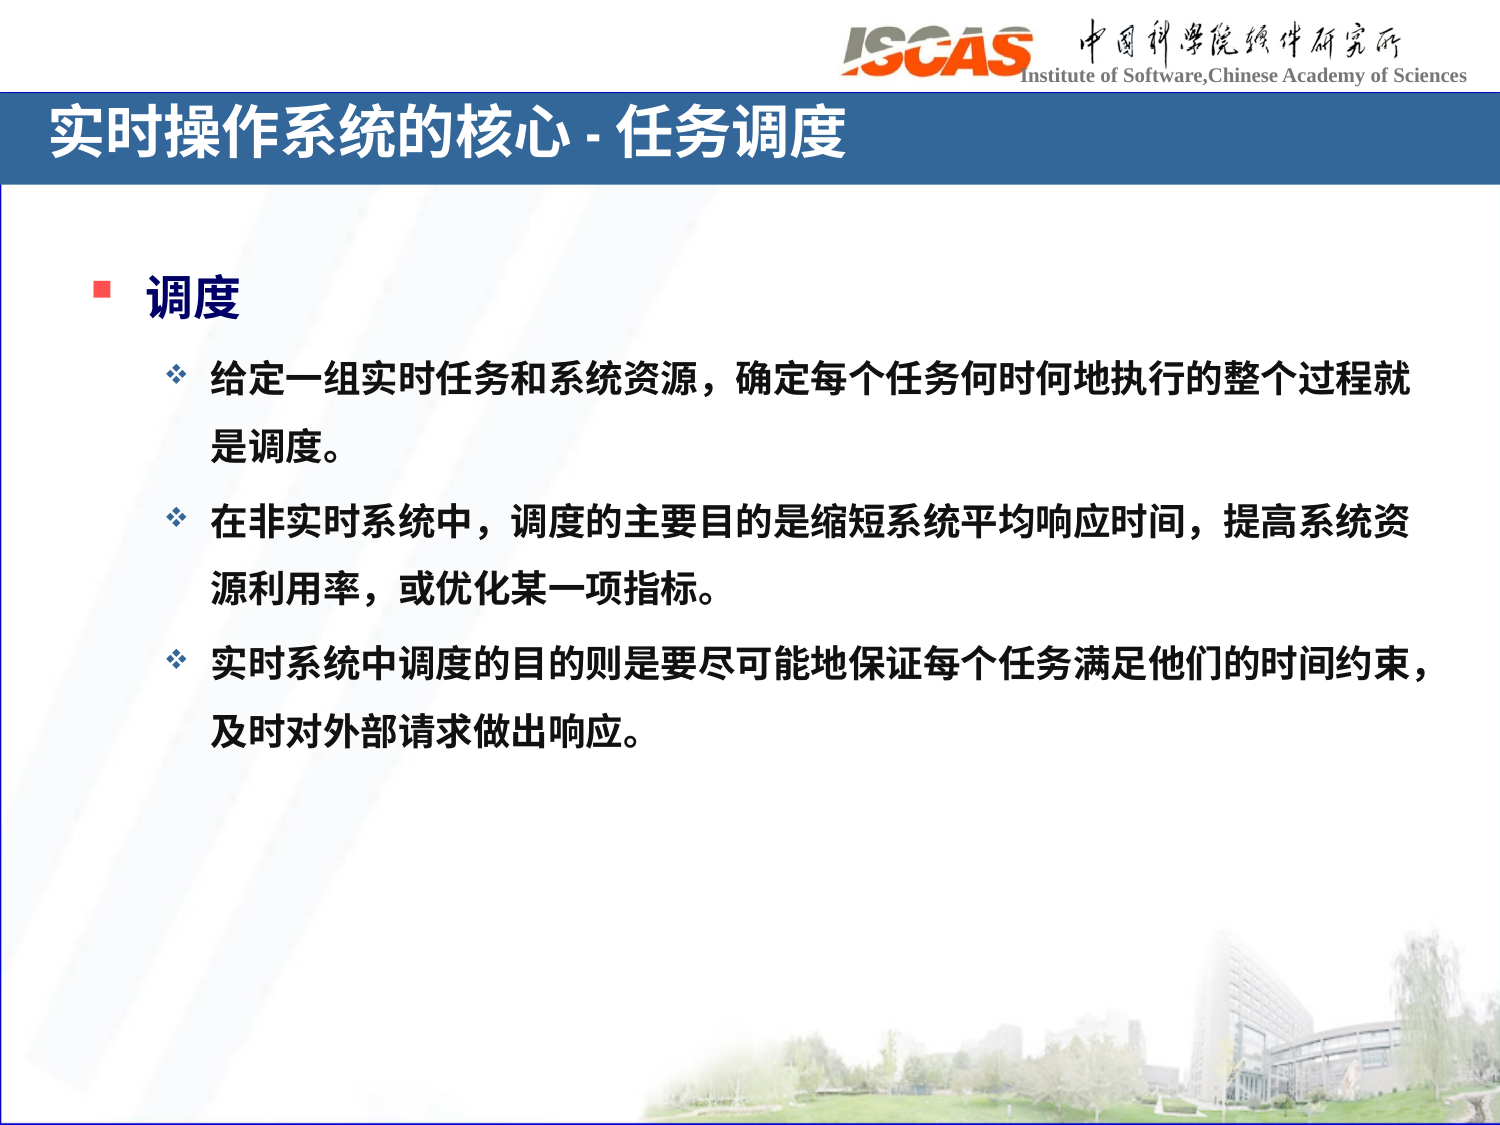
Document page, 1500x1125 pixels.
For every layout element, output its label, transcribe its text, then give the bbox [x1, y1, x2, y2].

picture [0, 185, 1500, 1125]
list 调度 给定一组实时任务和系统资源，确定每个任务何时何地执行的整个过程就是调度。 在非实时系统中，调度的主要目的是缩短系统平均响应时间，提高系统资源利用率，或优化某一项指标。 实时系统中调度的目的则是要尽可能地保证每个任务满足他们的时间约束，及时对外部请求做出响应。 [73, 231, 1426, 988]
picture [1077, 15, 1402, 71]
title 实时操作系统的核心-任务调度 [0, 93, 1500, 185]
picture [837, 18, 1045, 87]
